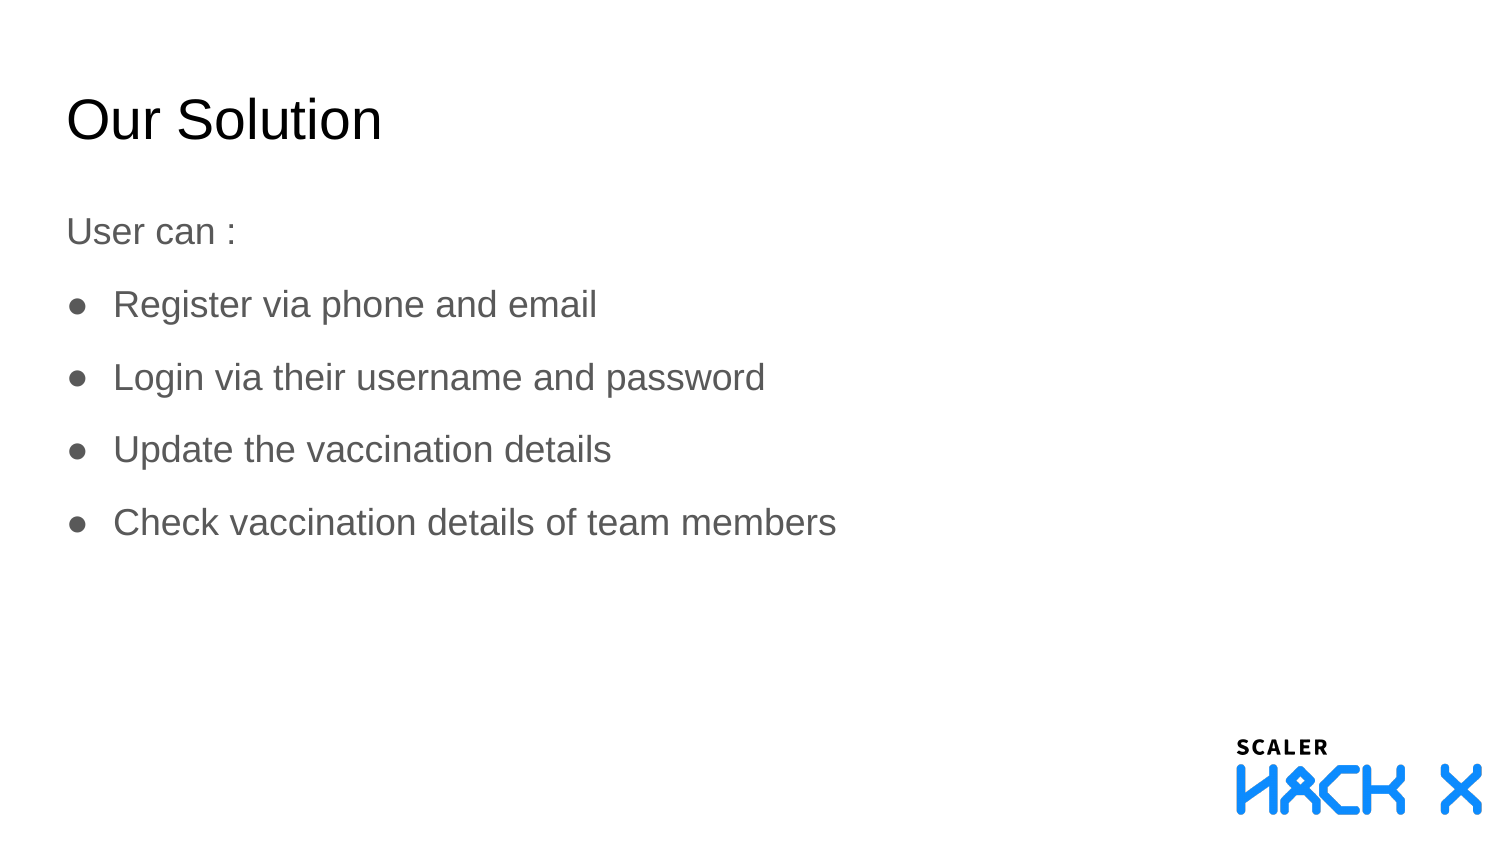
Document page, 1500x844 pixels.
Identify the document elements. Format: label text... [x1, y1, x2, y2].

picture [1218, 642, 1500, 844]
title Our Solution [51, 72, 1449, 167]
list User can : Register via phone and email Login via their username and password Update the vaccination details Check vaccination details of team members [51, 189, 1449, 750]
